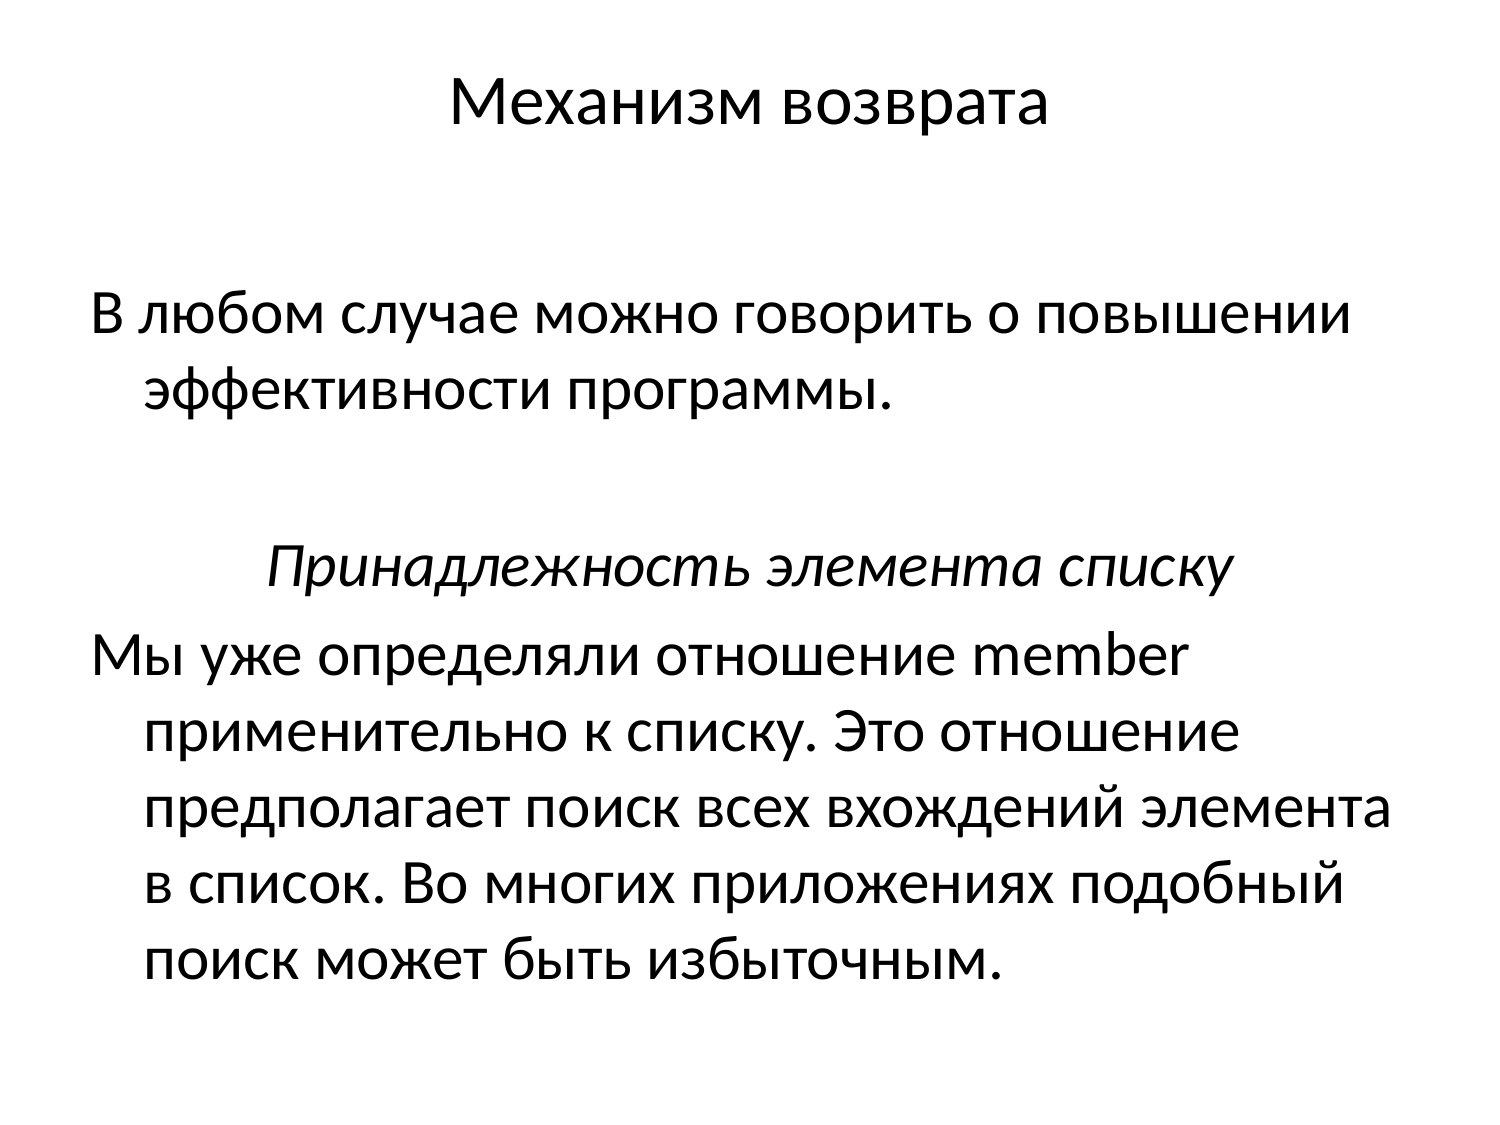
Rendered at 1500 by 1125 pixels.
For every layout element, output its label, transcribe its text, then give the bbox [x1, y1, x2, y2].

title Механизм возврата [75, 45, 1425, 233]
list В любом случае можно говорить о повышении эффективности программы. Принадлежность элемента списку Мы уже определяли отношение member применительно к списку. Это отношение предполагает поиск всех вхождений элемента в список. Во многих приложениях подобный поиск может быть избыточным. [75, 262, 1425, 1005]
